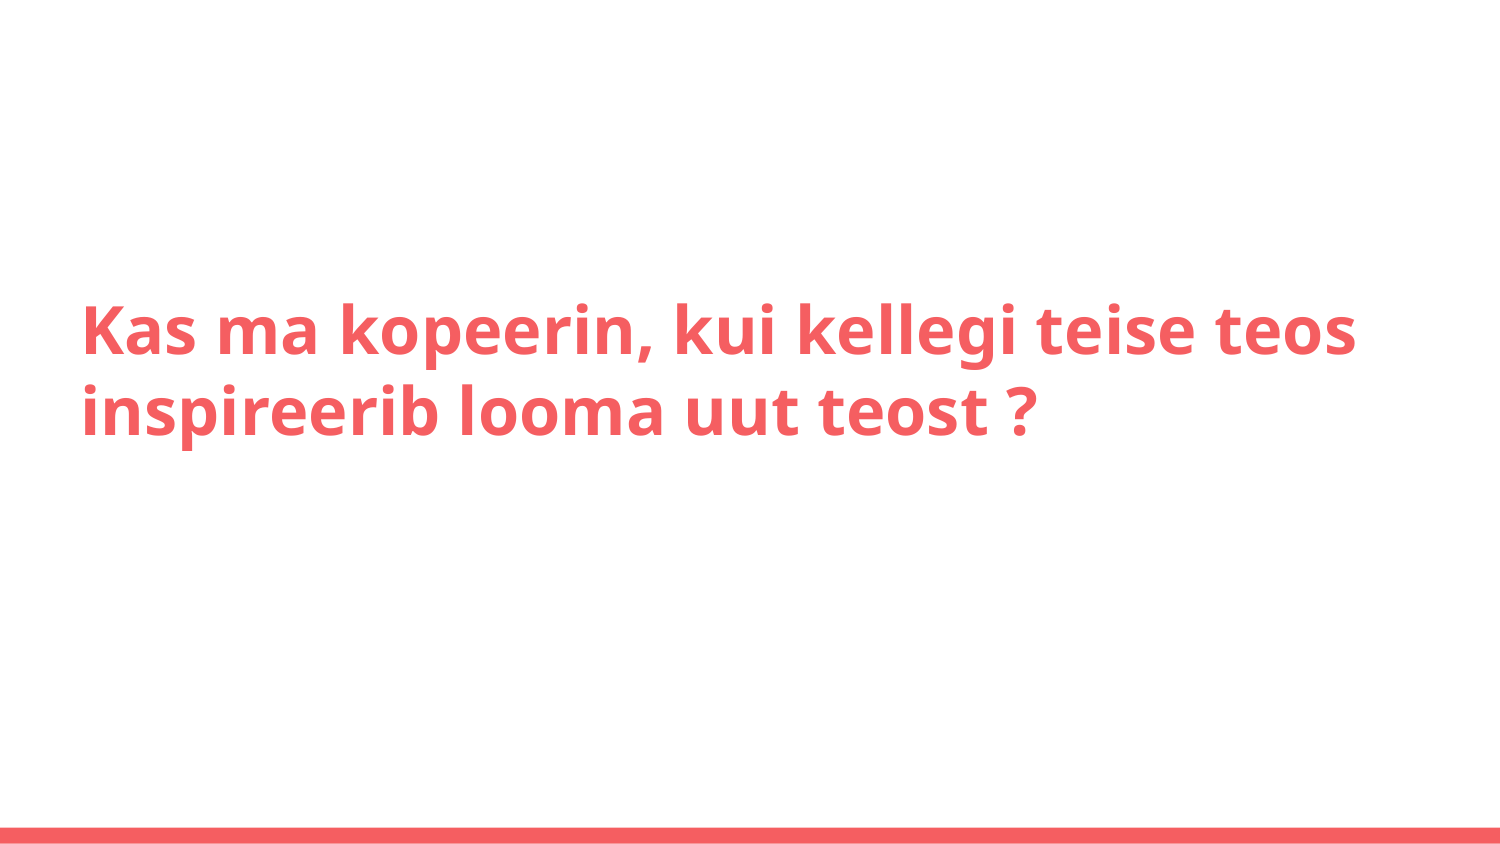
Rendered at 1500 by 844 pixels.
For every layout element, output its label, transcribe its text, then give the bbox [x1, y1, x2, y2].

title Kas ma kopeerin, kui kellegi teise teos inspireerib looma uut teost ? [65, 273, 1464, 466]
